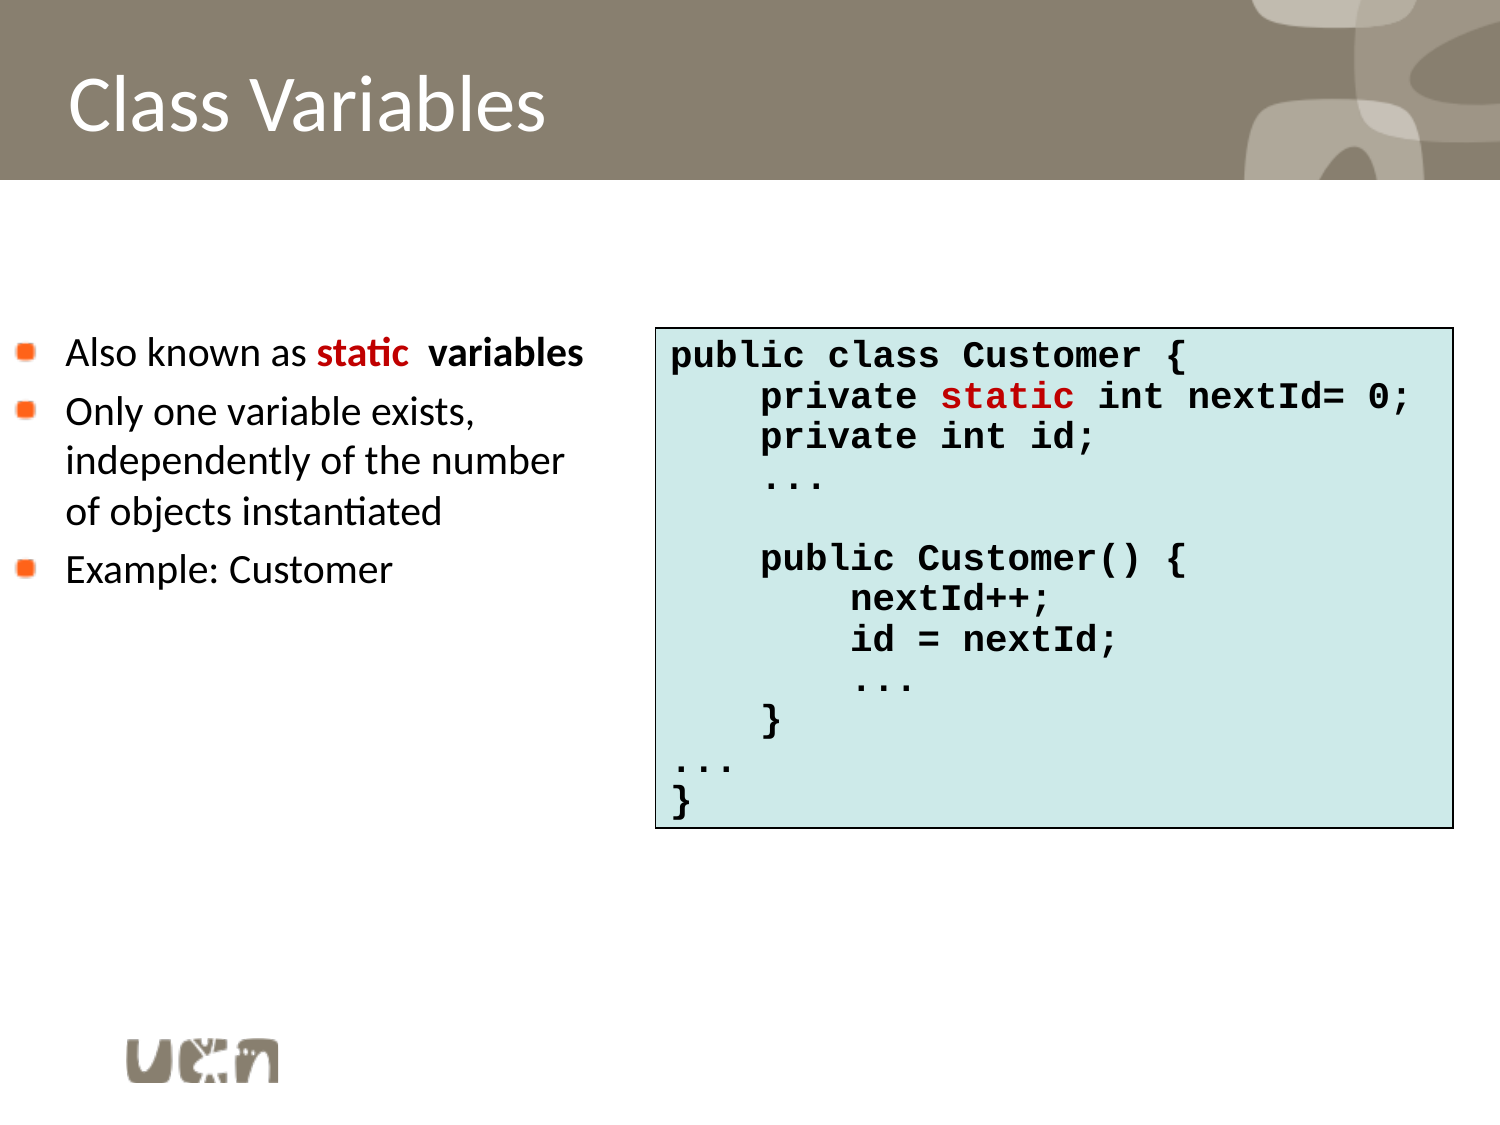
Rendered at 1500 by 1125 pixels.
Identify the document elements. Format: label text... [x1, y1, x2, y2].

list Also known as static variables Only one variable exists, independently of the number of objects instantiated Example: Customer [0, 317, 623, 1038]
text_box public class Customer { private static int nextId= 0; private int id; ... public Customer() { nextId++; id = nextId; ... } ... } [655, 328, 1453, 829]
title Class Variables [53, 42, 1329, 156]
